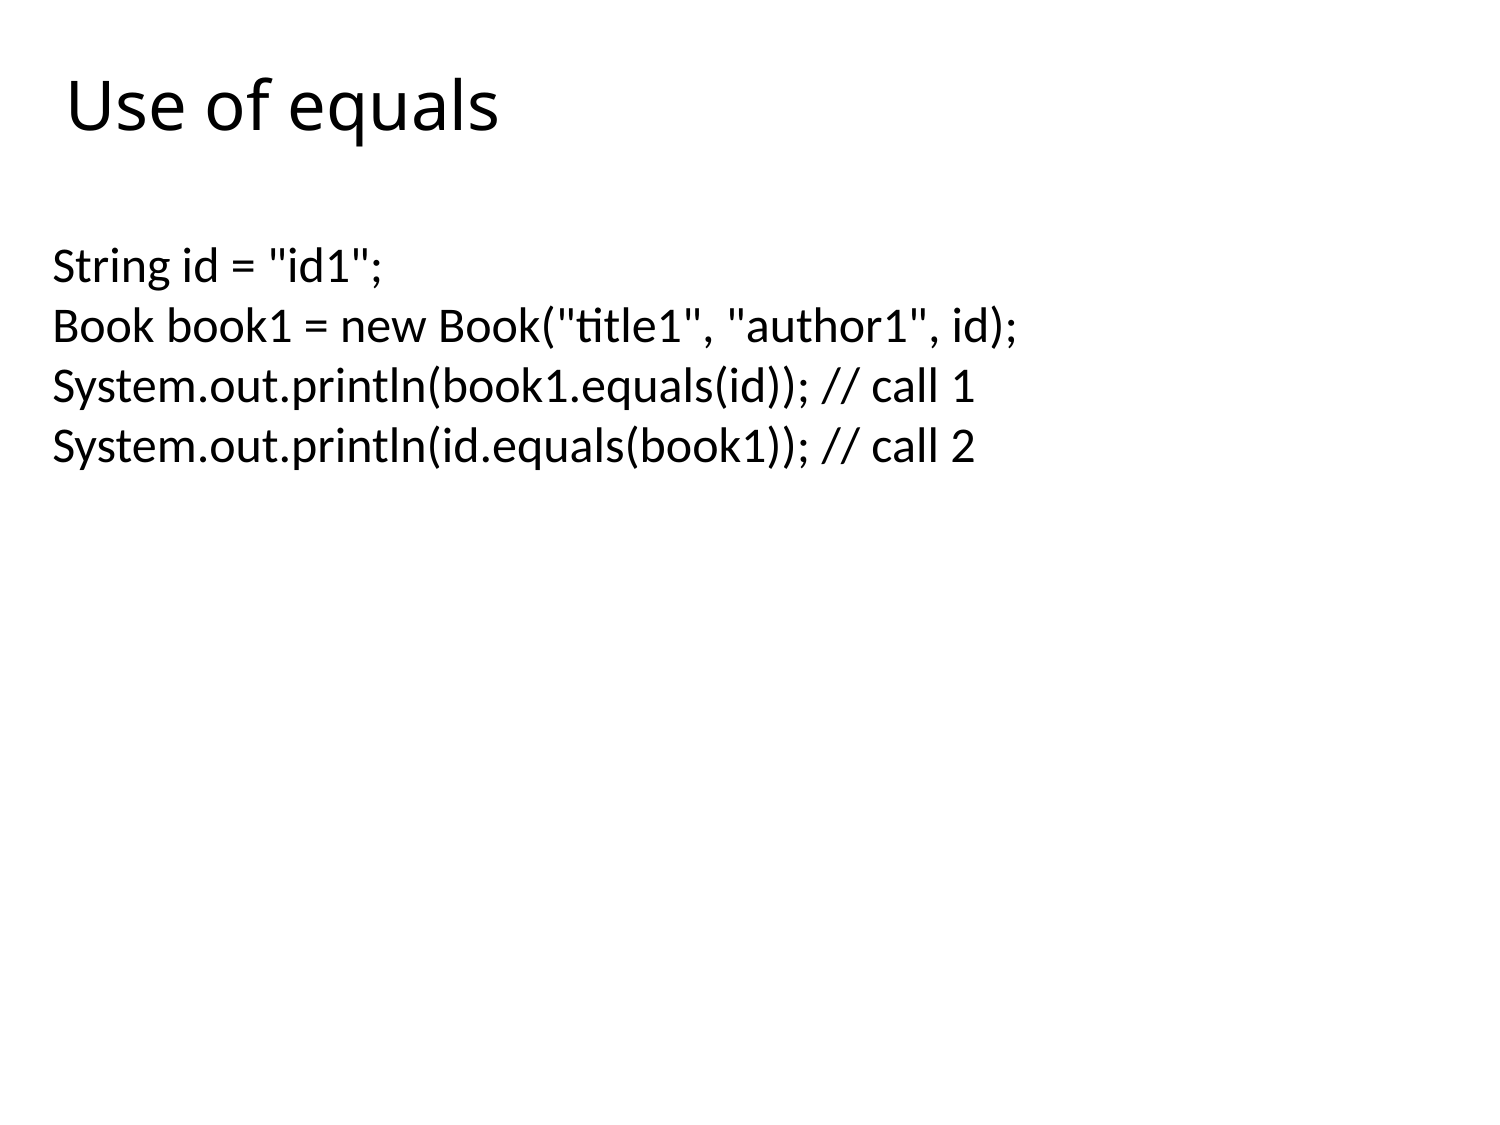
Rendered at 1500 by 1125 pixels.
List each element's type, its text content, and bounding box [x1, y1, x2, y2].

text_box String id = "id1"; Book book1 = new Book("title1", "author1", id); System.out.println(book1.equals(id)); // call 1 System.out.println(id.equals(book1)); // call 2 [37, 224, 1413, 590]
title Use of equals [50, 37, 1300, 180]
